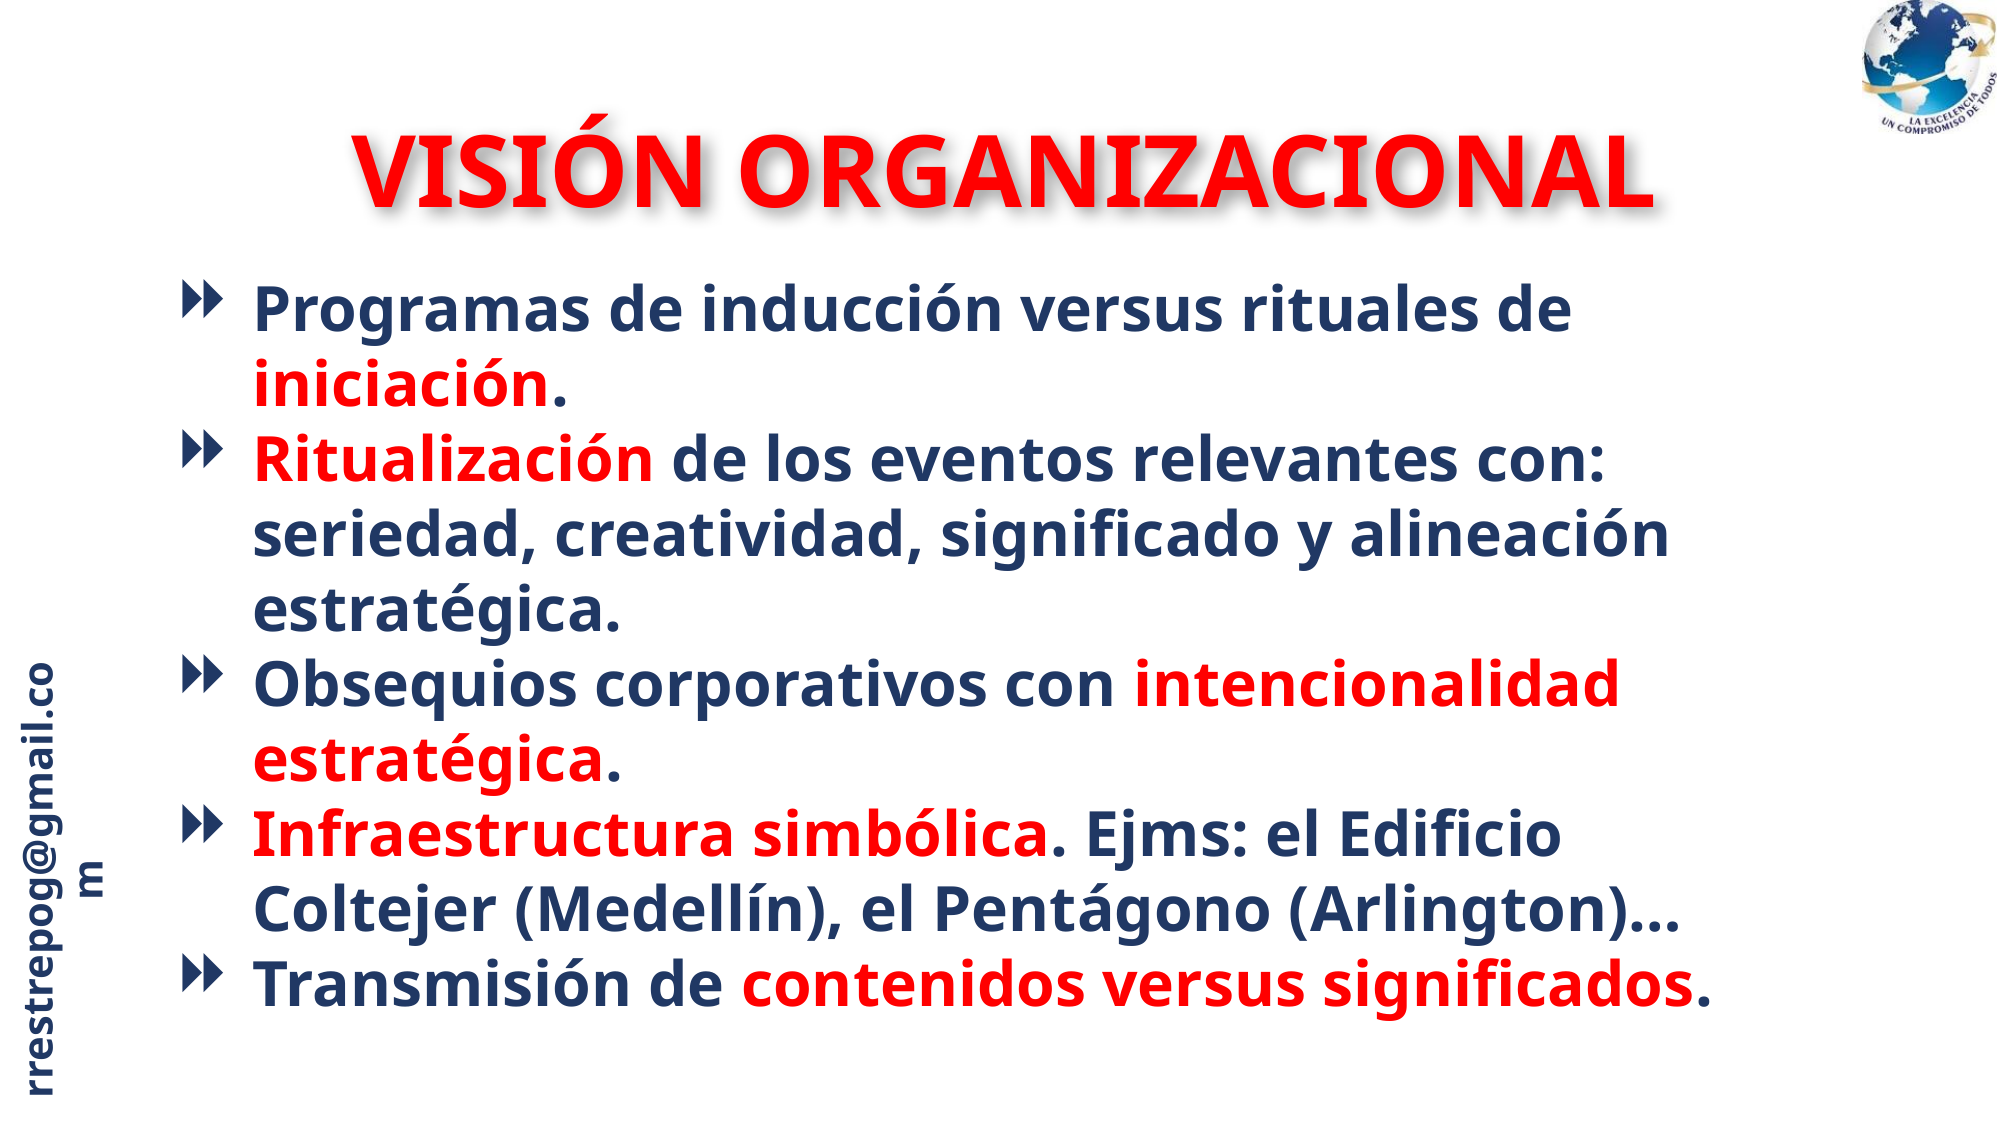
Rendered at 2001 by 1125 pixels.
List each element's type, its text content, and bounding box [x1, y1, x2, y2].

picture [1862, 0, 1997, 134]
text_box VISIÓN ORGANIZACIONAL [113, 99, 1896, 235]
text_box Programas de inducción versus rituales de iniciación. Ritualización de los eventos relevantes con: seriedad, creatividad, significado y alineación estratégica. Obsequios corporativos con intencionalidad estratégica. Infraestructura simbólica. Ejms: el Edificio Coltejer (Medellín), el Pentágono (Arlington)… Transmisión de contenidos versus significados. [162, 261, 1838, 1026]
